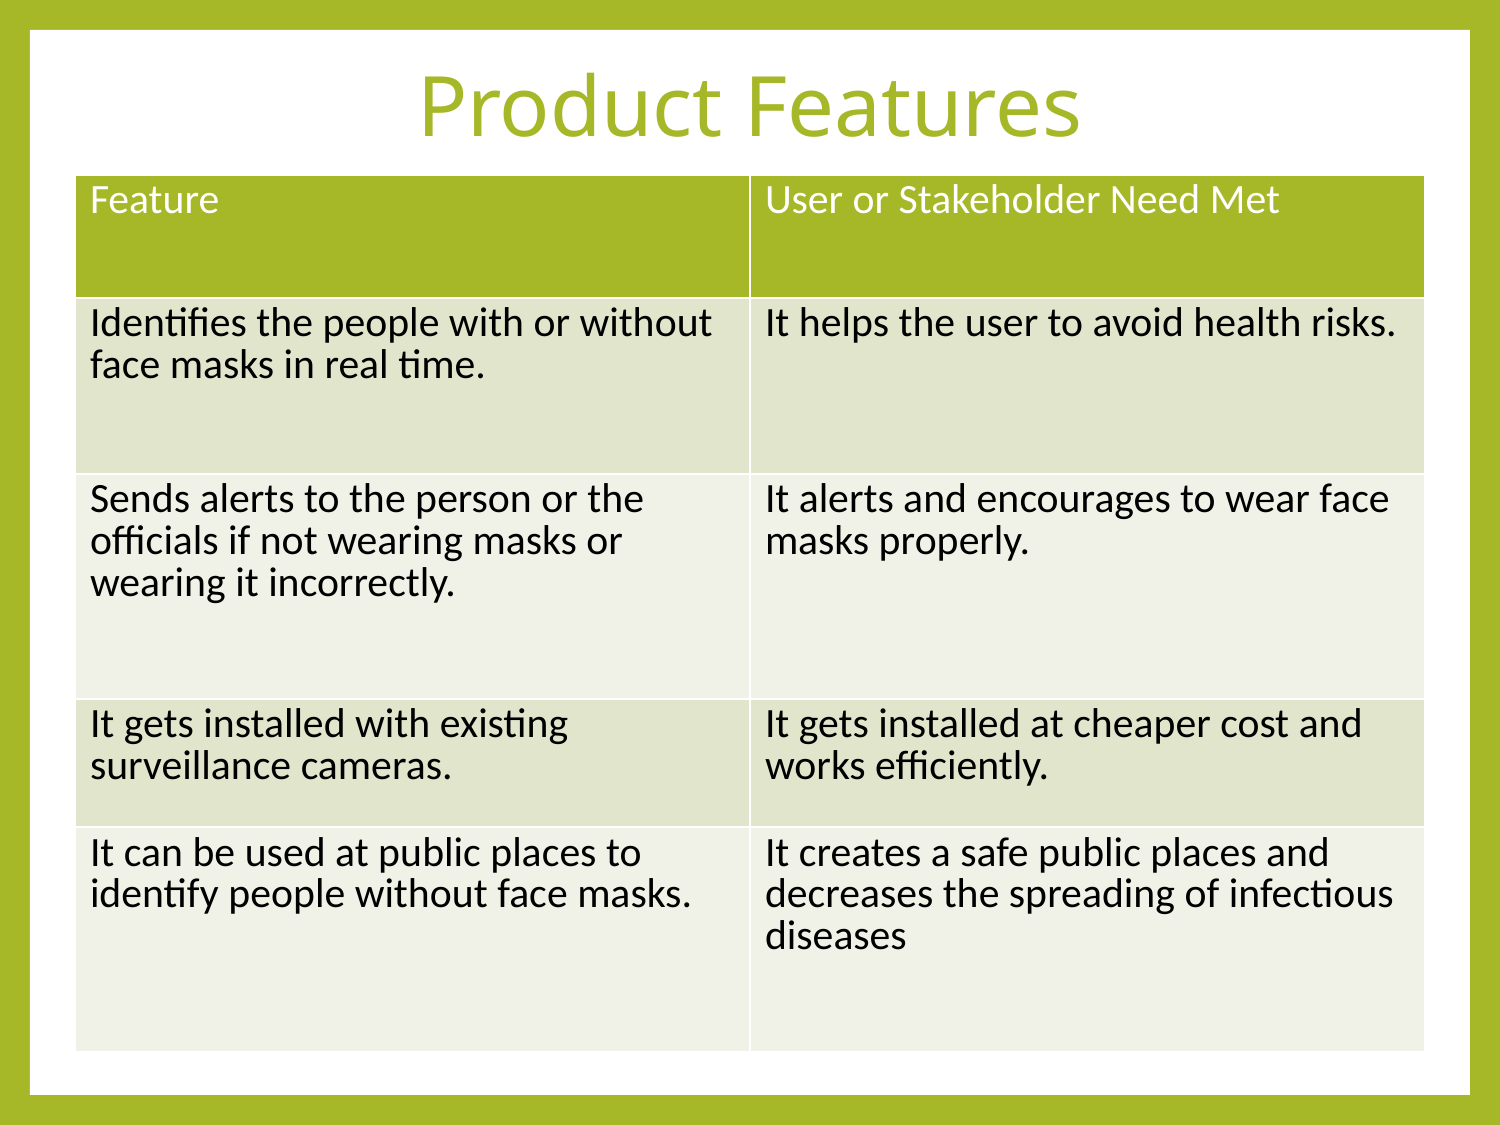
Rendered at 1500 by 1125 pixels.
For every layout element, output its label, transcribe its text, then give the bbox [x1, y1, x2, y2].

table_cell Identifies the people with or without face masks in real time. [76, 299, 749, 473]
title Product Features [75, 45, 1425, 174]
table_cell It alerts and encourages to wear face masks properly. [751, 475, 1424, 698]
table_header Feature [76, 176, 749, 297]
table_cell It gets installed at cheaper cost and works efficiently. [751, 700, 1424, 826]
table_cell It helps the user to avoid health risks. [751, 299, 1424, 473]
table_cell It gets installed with existing surveillance cameras. [76, 700, 749, 826]
table_cell It can be used at public places to identify people without face masks. [76, 828, 749, 1051]
table_cell Sends alerts to the person or the officials if not wearing masks or wearing it incorrectly. [76, 475, 749, 698]
table_header User or Stakeholder Need Met [751, 176, 1424, 297]
table_cell It creates a safe public places and decreases the spreading of infectious diseases [751, 828, 1424, 1051]
